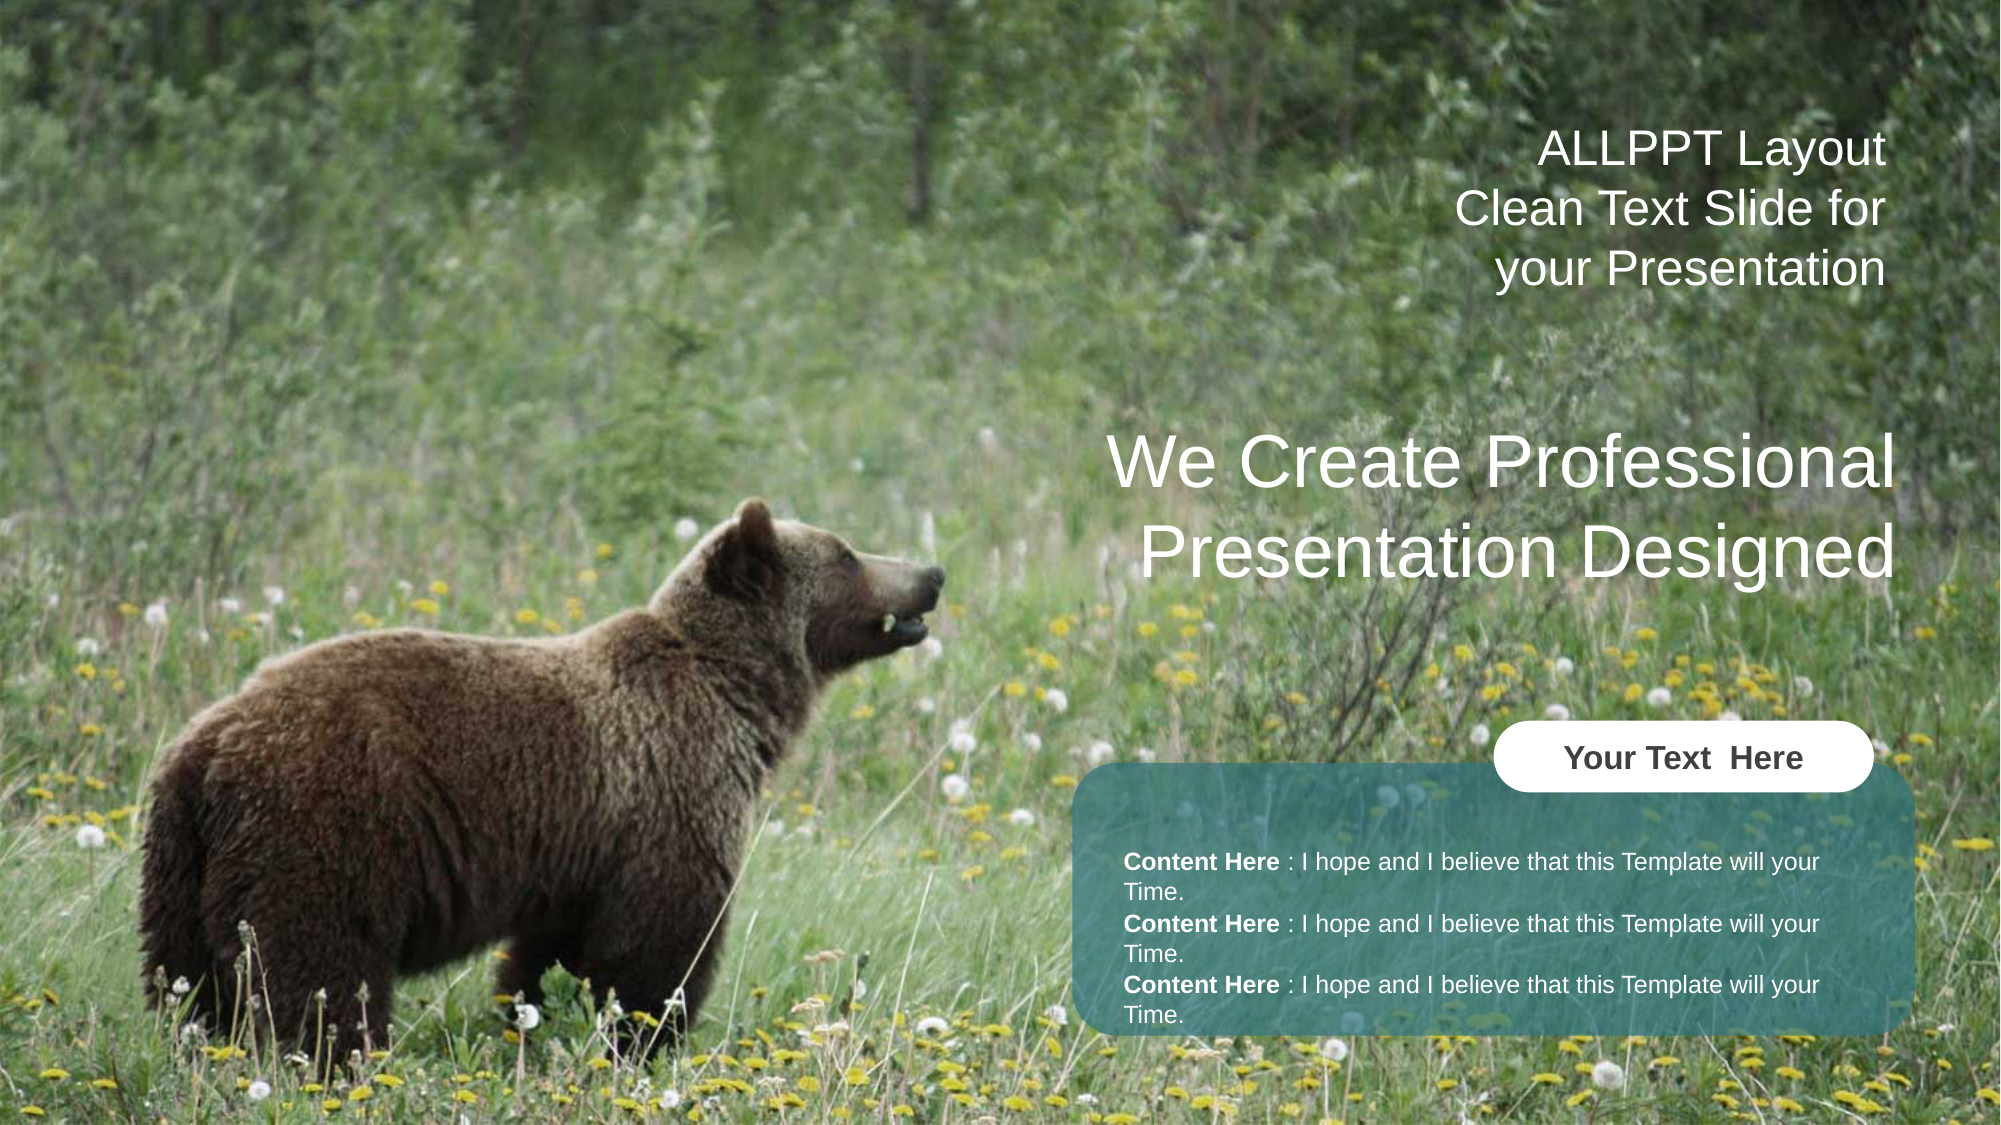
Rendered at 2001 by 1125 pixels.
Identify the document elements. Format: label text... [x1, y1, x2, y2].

text_box Content Here : I hope and I believe that this Template will your Time. [1108, 961, 1902, 1037]
text_box [1071, 761, 1916, 1036]
text_box We Create Professional Presentation Designed [1028, 412, 1902, 593]
text_box Content Here : I hope and I believe that this Template will your Time. [1108, 838, 1902, 899]
text_box ALLPPT Layout Clean Text Slide for your Presentation [1422, 107, 1902, 303]
picture [0, 0, 2001, 1125]
text_box Your Text Here [1535, 728, 1832, 784]
text_box Content Here : I hope and I believe that this Template will your Time. [1108, 899, 1902, 961]
text_box [1492, 719, 1875, 794]
